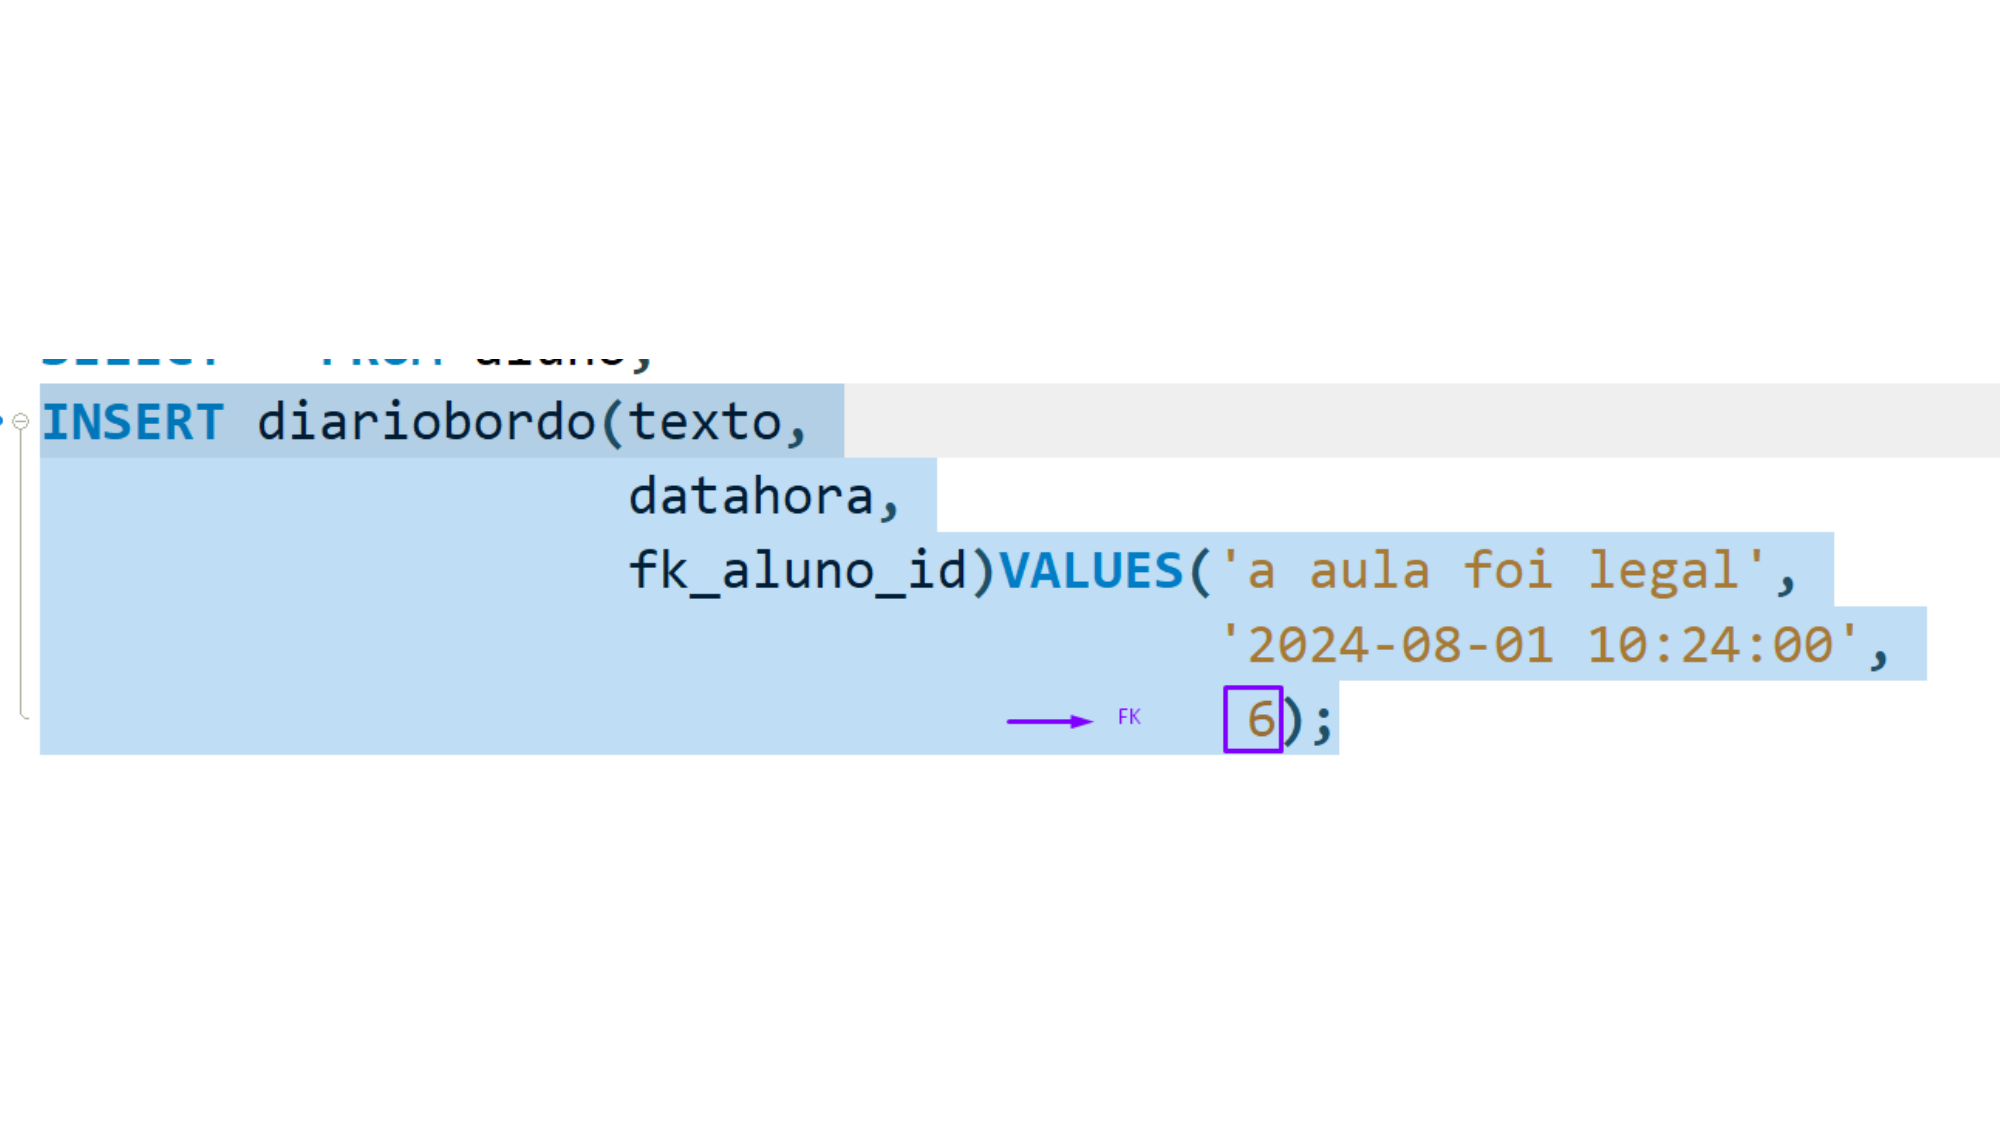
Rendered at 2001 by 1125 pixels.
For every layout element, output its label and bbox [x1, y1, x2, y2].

picture [0, 359, 2000, 766]
